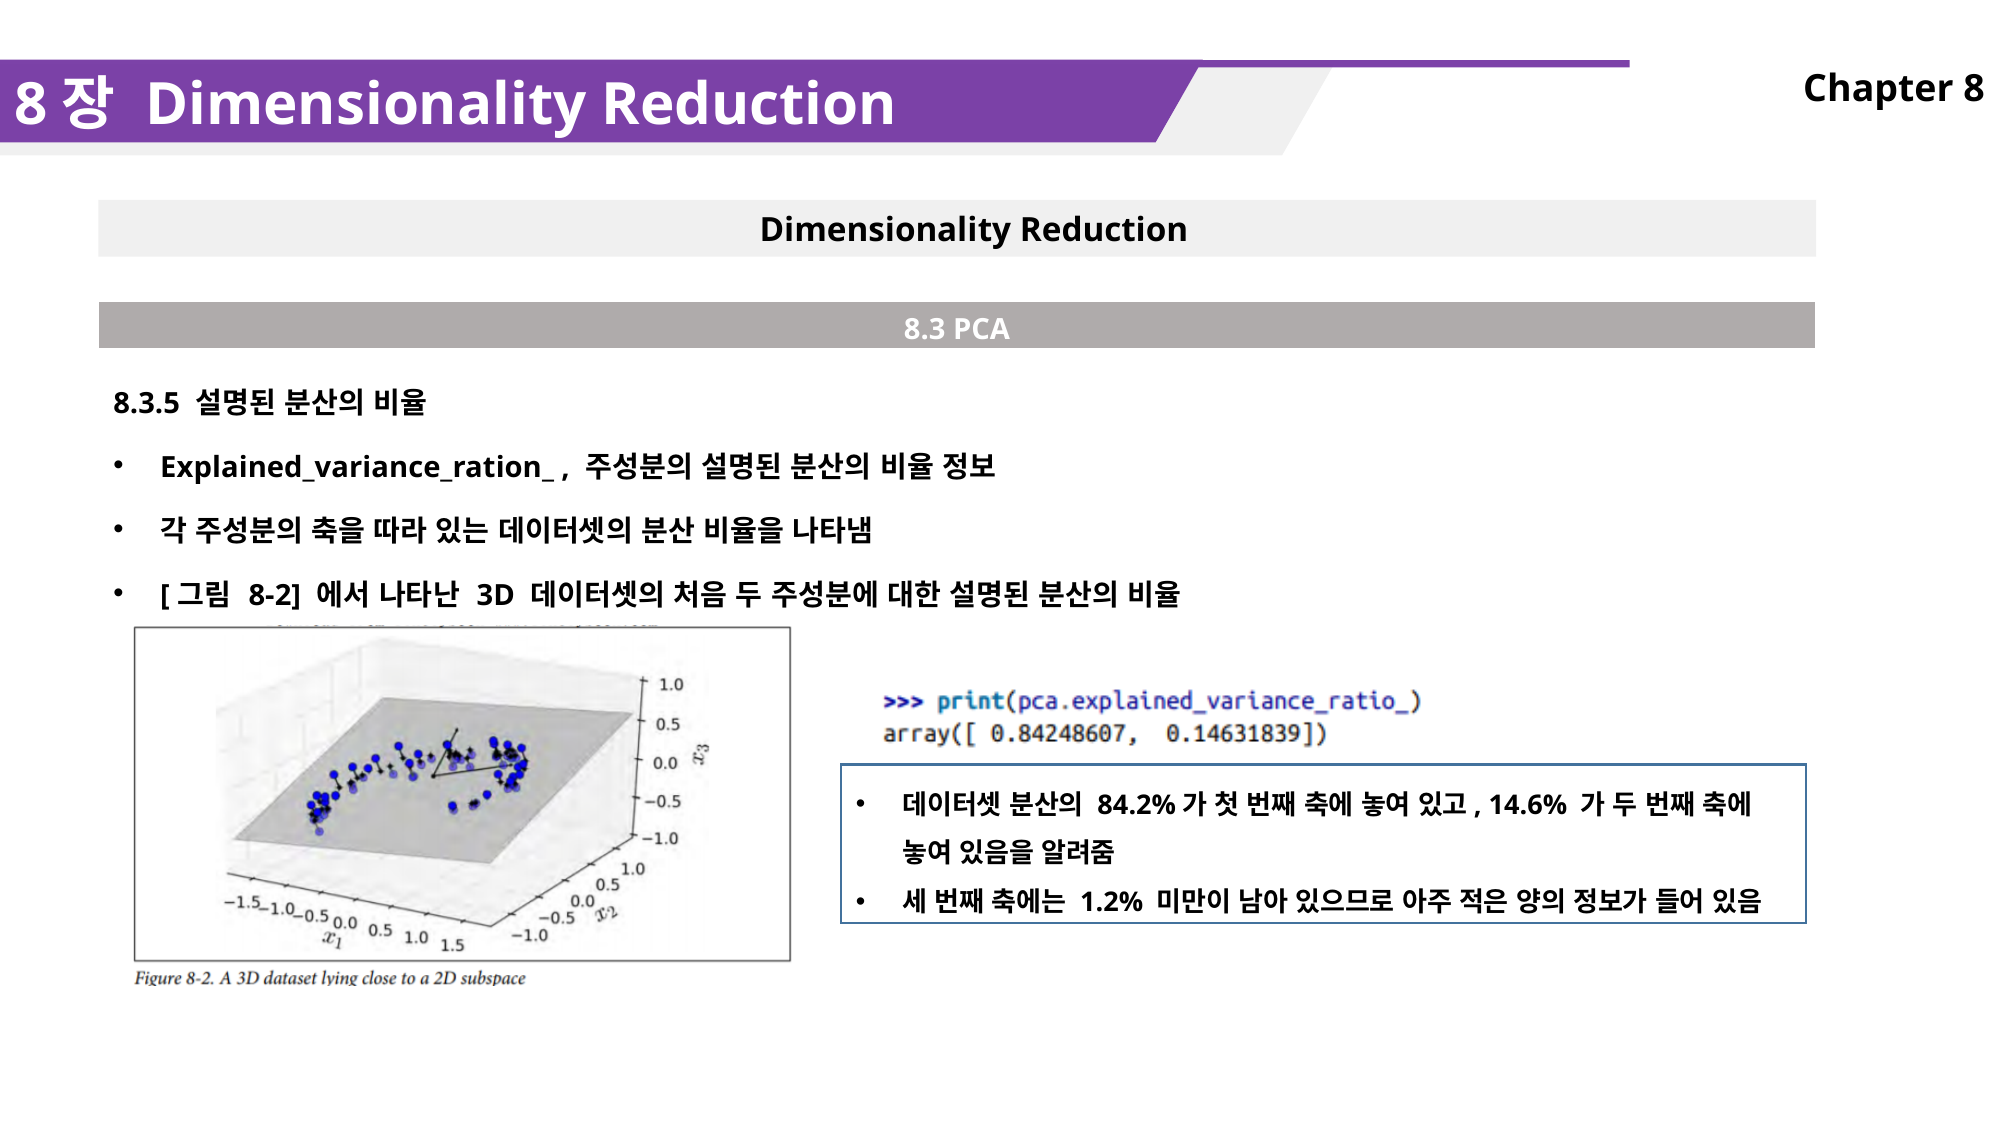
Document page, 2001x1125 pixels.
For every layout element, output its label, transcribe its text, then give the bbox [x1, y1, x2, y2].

picture [132, 625, 795, 986]
table_header 8.3 PCA [99, 302, 1815, 348]
text_box 8장 Dimensionality Reduction [0, 58, 1631, 144]
text_box [97, 199, 1817, 258]
table_cell 8.3.5 설명된 분산의 비율 Explained_variance_ration_ , 주성분의 설명된 분산의 비율 정보 각 주성분의 축을 따라 있는 데이터셋의 분산 비율을 나타냄 [그림 8-2] 에서 나타난 3D 데이터셋의 처음 두 주성분에 대한 설명된 분산의 비율 [99, 354, 1815, 627]
text_box [0, 112, 1308, 157]
text_box Chapter 8 [736, 61, 2000, 112]
text_box 데이터셋 분산의 84.2%가 첫 번째 축에 놓여 있고, 14.6% 가 두 번째 축에 놓여 있음을 알려줌 세 번째 축에는 1.2% 미만이 남아 있으므로 아주 적은 양의 정보가 들어 있음 [840, 763, 1807, 924]
picture [841, 671, 1510, 765]
text_box Dimensionality Reduction [132, 201, 1817, 256]
